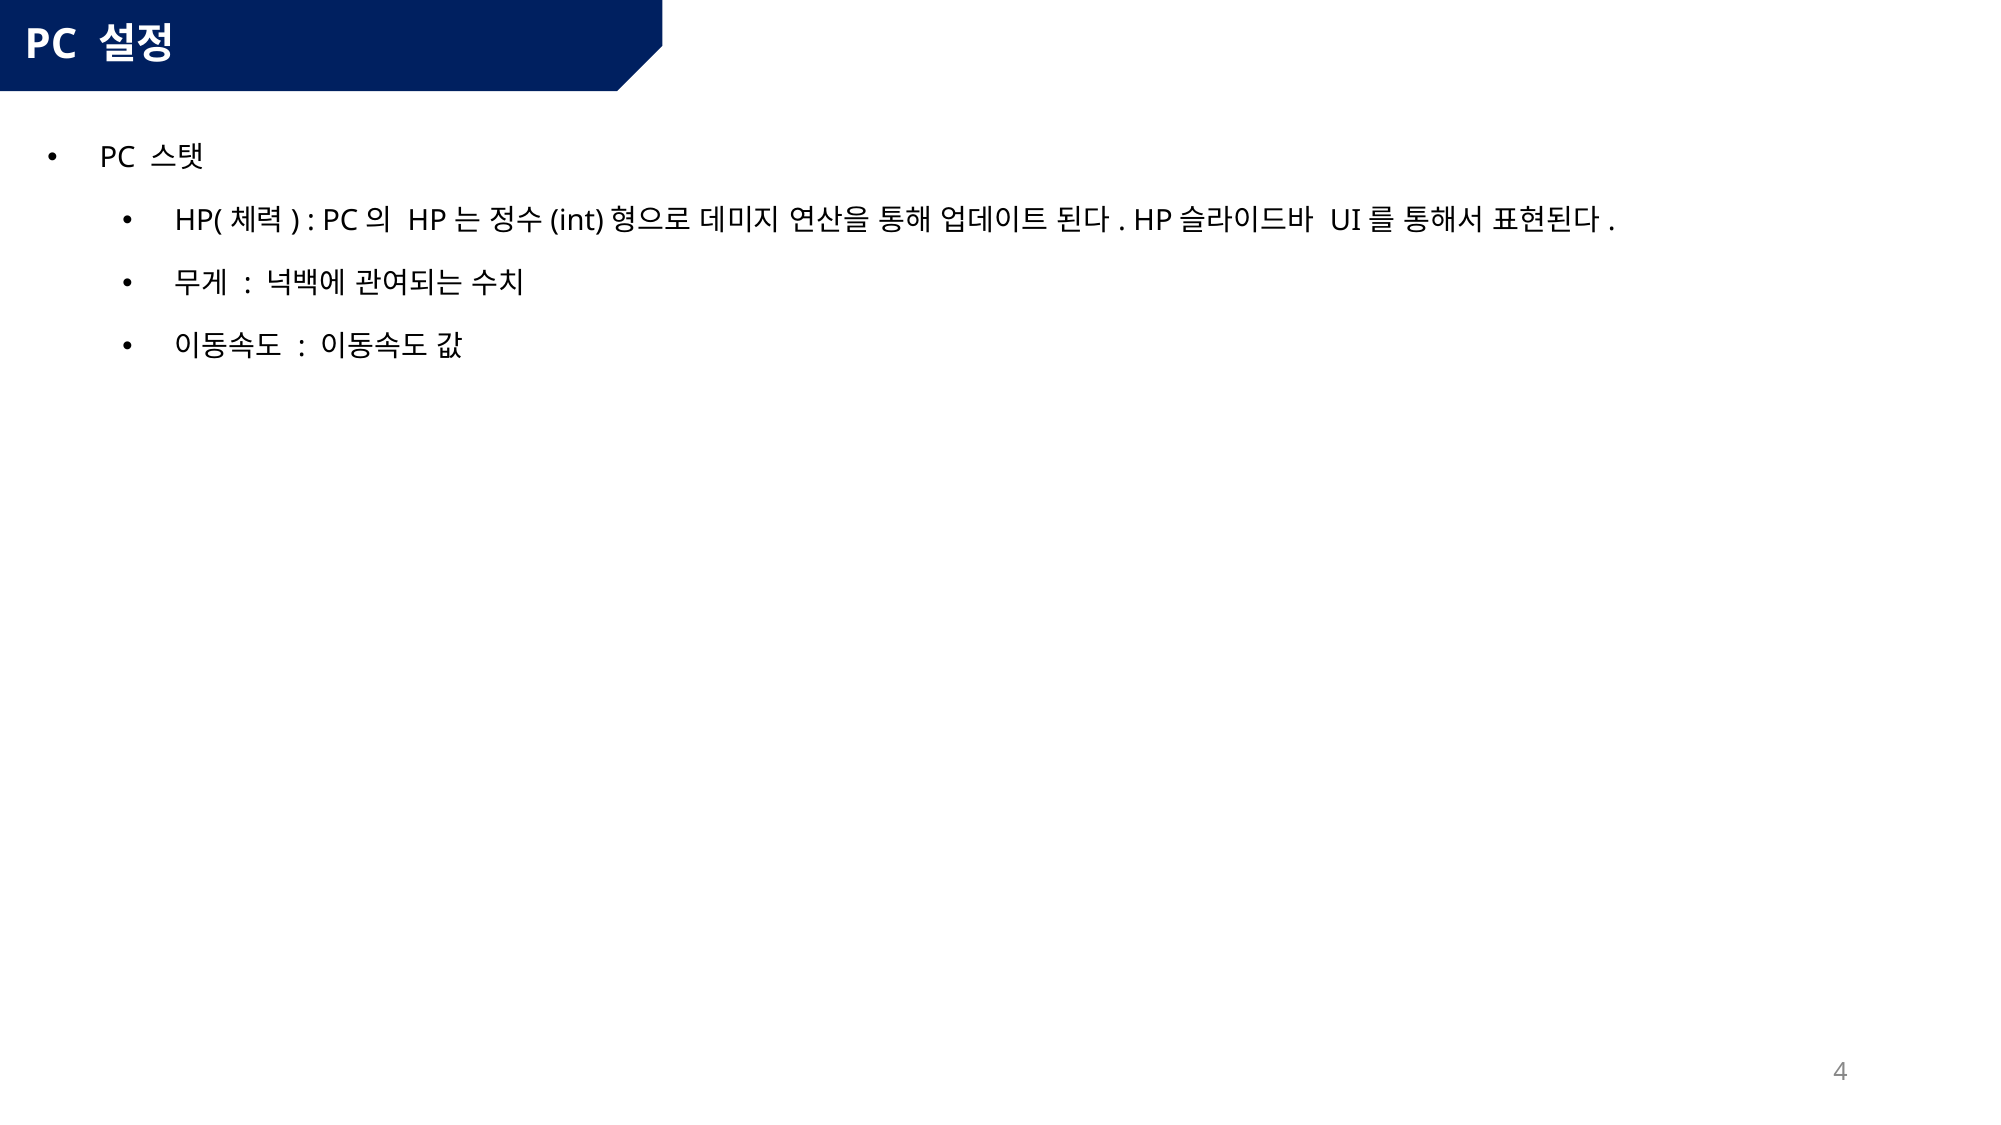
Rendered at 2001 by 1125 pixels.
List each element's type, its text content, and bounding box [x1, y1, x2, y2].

slide_number 4 [1412, 1042, 1863, 1103]
title PC 설정 [9, 10, 615, 81]
list PC 스탯 HP(체력) : PC의 HP는 정수(int)형으로 데미지 연산을 통해 업데이트 된다. HP슬라이드바 UI를 통해서 표현된다. 무게 : 넉백에 관여되는 수치 이동속도 : 이동속도 값 [9, 113, 1986, 1031]
